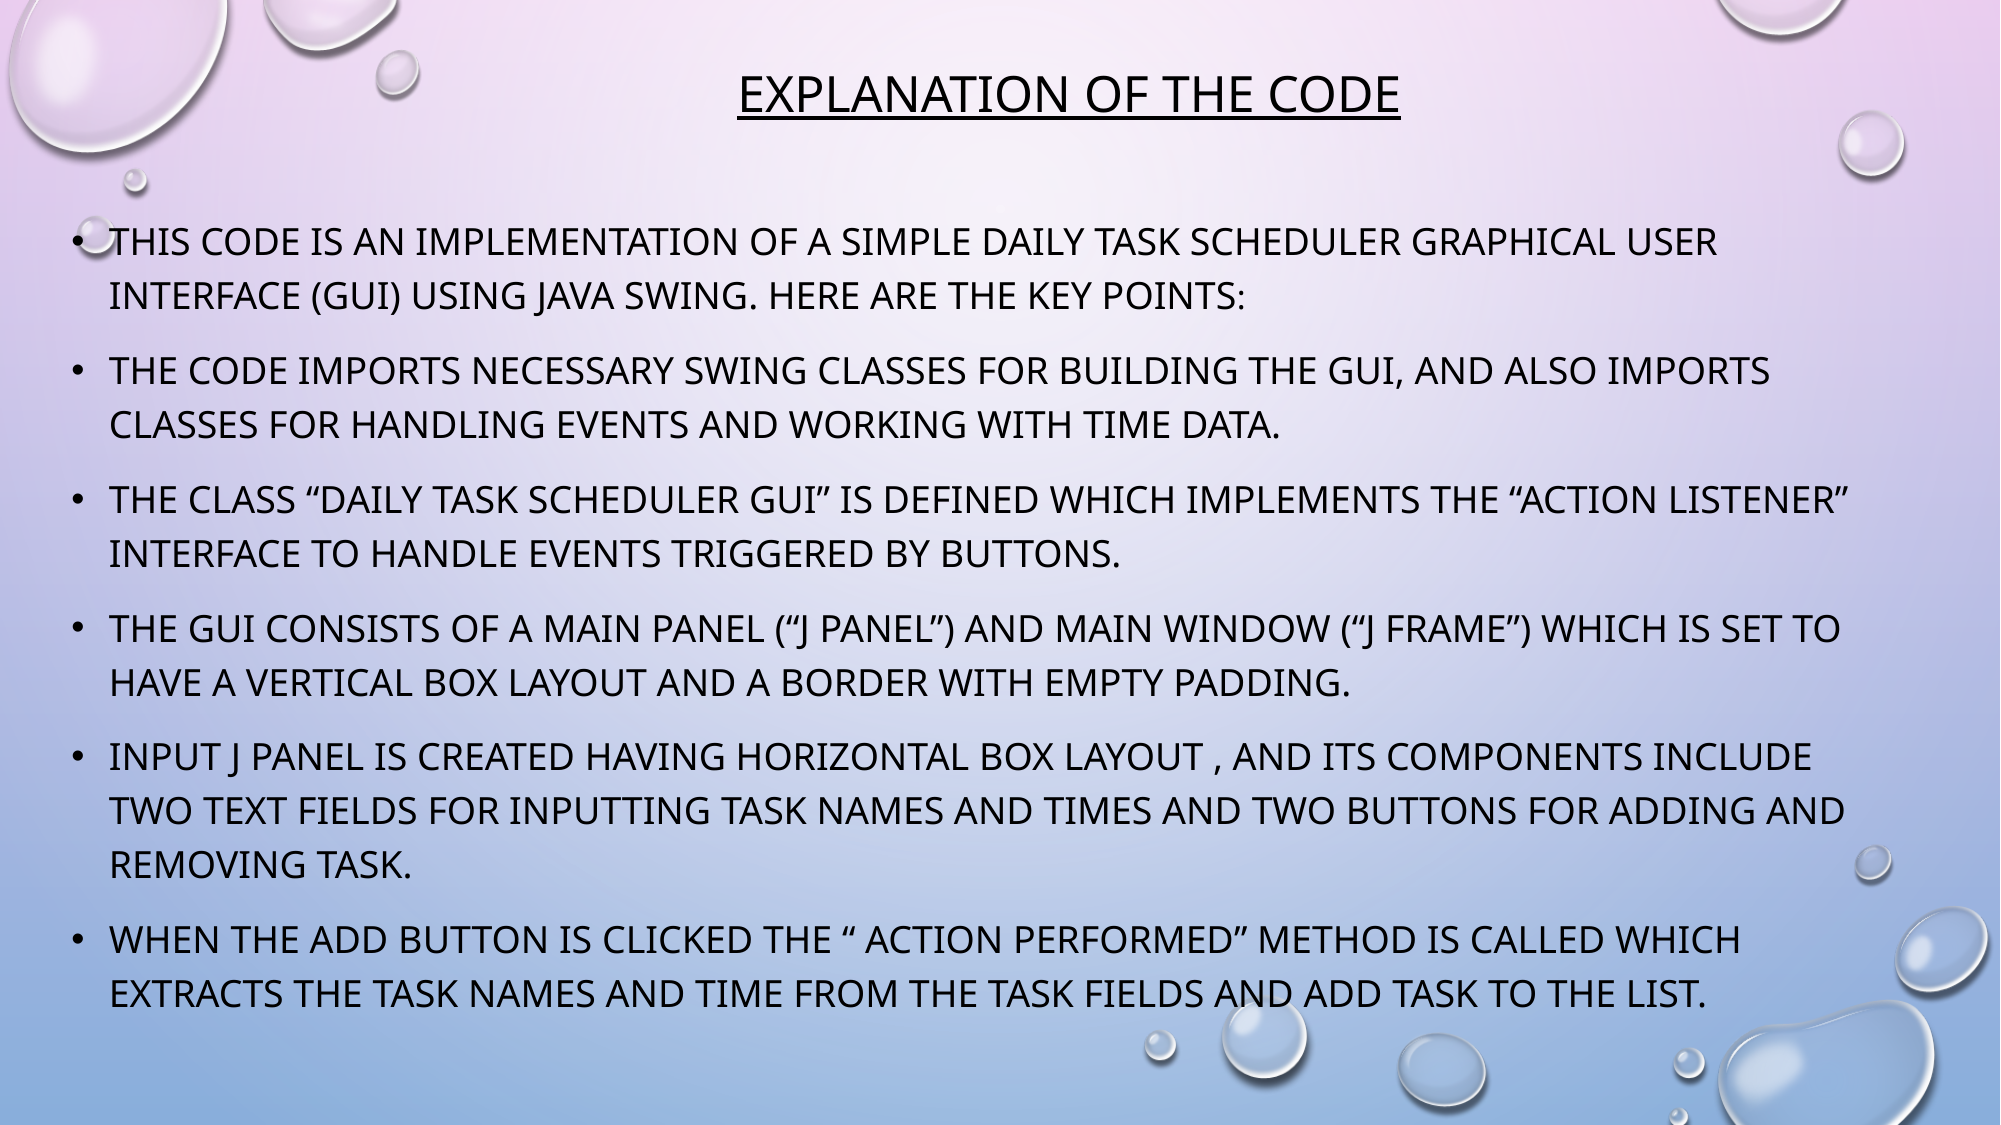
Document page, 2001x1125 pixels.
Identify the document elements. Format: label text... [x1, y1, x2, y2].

title Explanation of the code [288, 53, 1851, 139]
list This code is an implementation of a simple Daily Task Scheduler graphical user interface (GUI) using Java Swing. Here are the key points: The code imports necessary Swing classes for building the GUI, and also imports classes for handling events and working with time data. The class “Daily Task Scheduler GUI” is defined which implements the “action listener” interface to handle events triggered by buttons. The Gui consists of a main panel (“j panel”) and main window (“j frame”) which is set to have a vertical box layout and a border with empty padding. Input j panel is created having horizontal box layout , and its components include two text fields for inputting task names and times and two buttons for adding and removing task. When the add button is clicked the “ action performed” method is called which extracts the task names and time from the task fields and add task to the list. [56, 201, 1912, 1071]
picture [0, 0, 2000, 1125]
